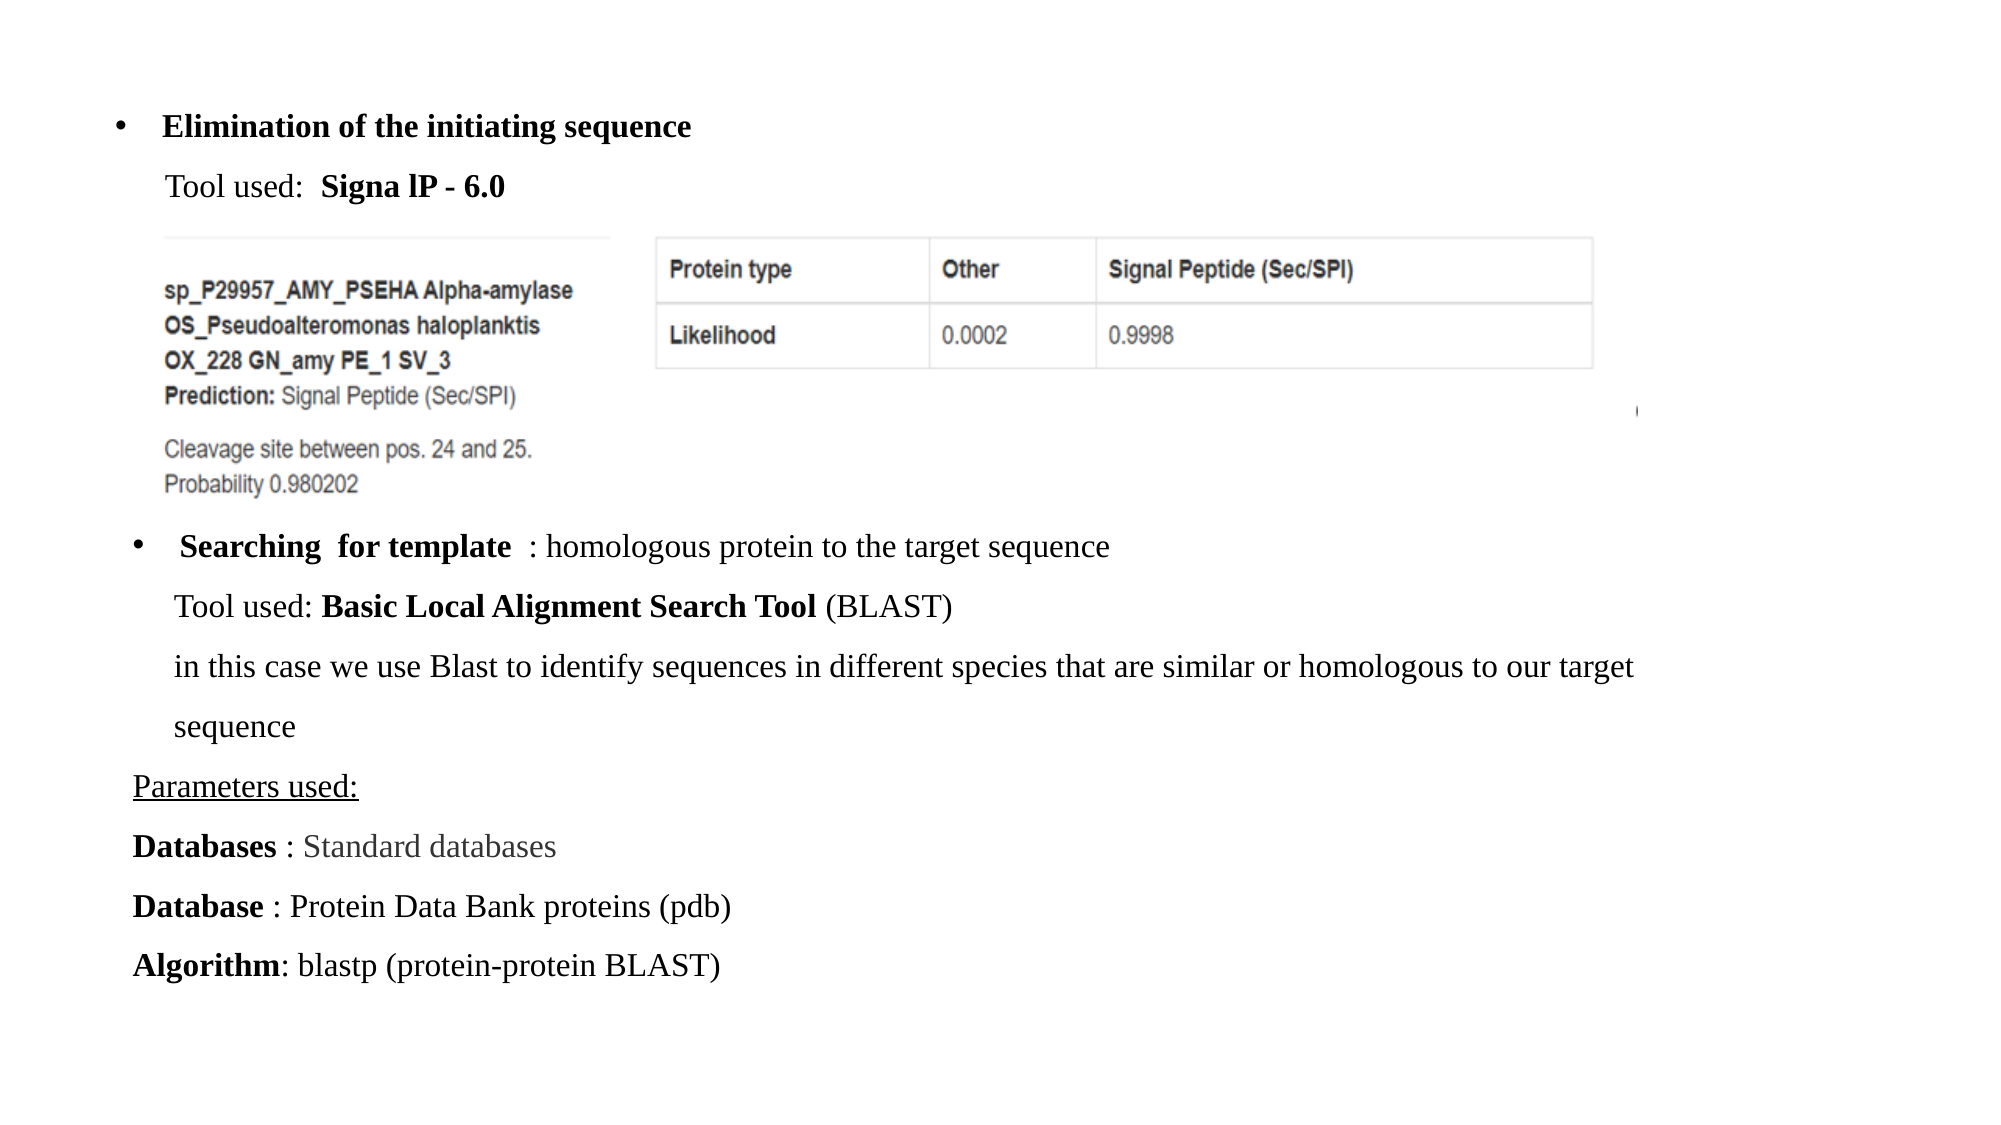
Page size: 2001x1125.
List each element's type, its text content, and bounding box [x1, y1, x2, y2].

picture [100, 210, 1638, 563]
text_box Elimination of the initiating sequence Tool used: Signa lP - 6.0 [100, 77, 1445, 210]
text_box Searching for template : homologous protein to the target sequence Tool used: Basic Local Alignment Search Tool (BLAST) in this case we use Blast to identify sequences in different species that are similar or homologous to our target sequence Parameters used: Databases : Standard databases Database : Protein Data Bank proteins (pdb) Algorithm: blastp (protein-protein BLAST) [117, 497, 1947, 1059]
